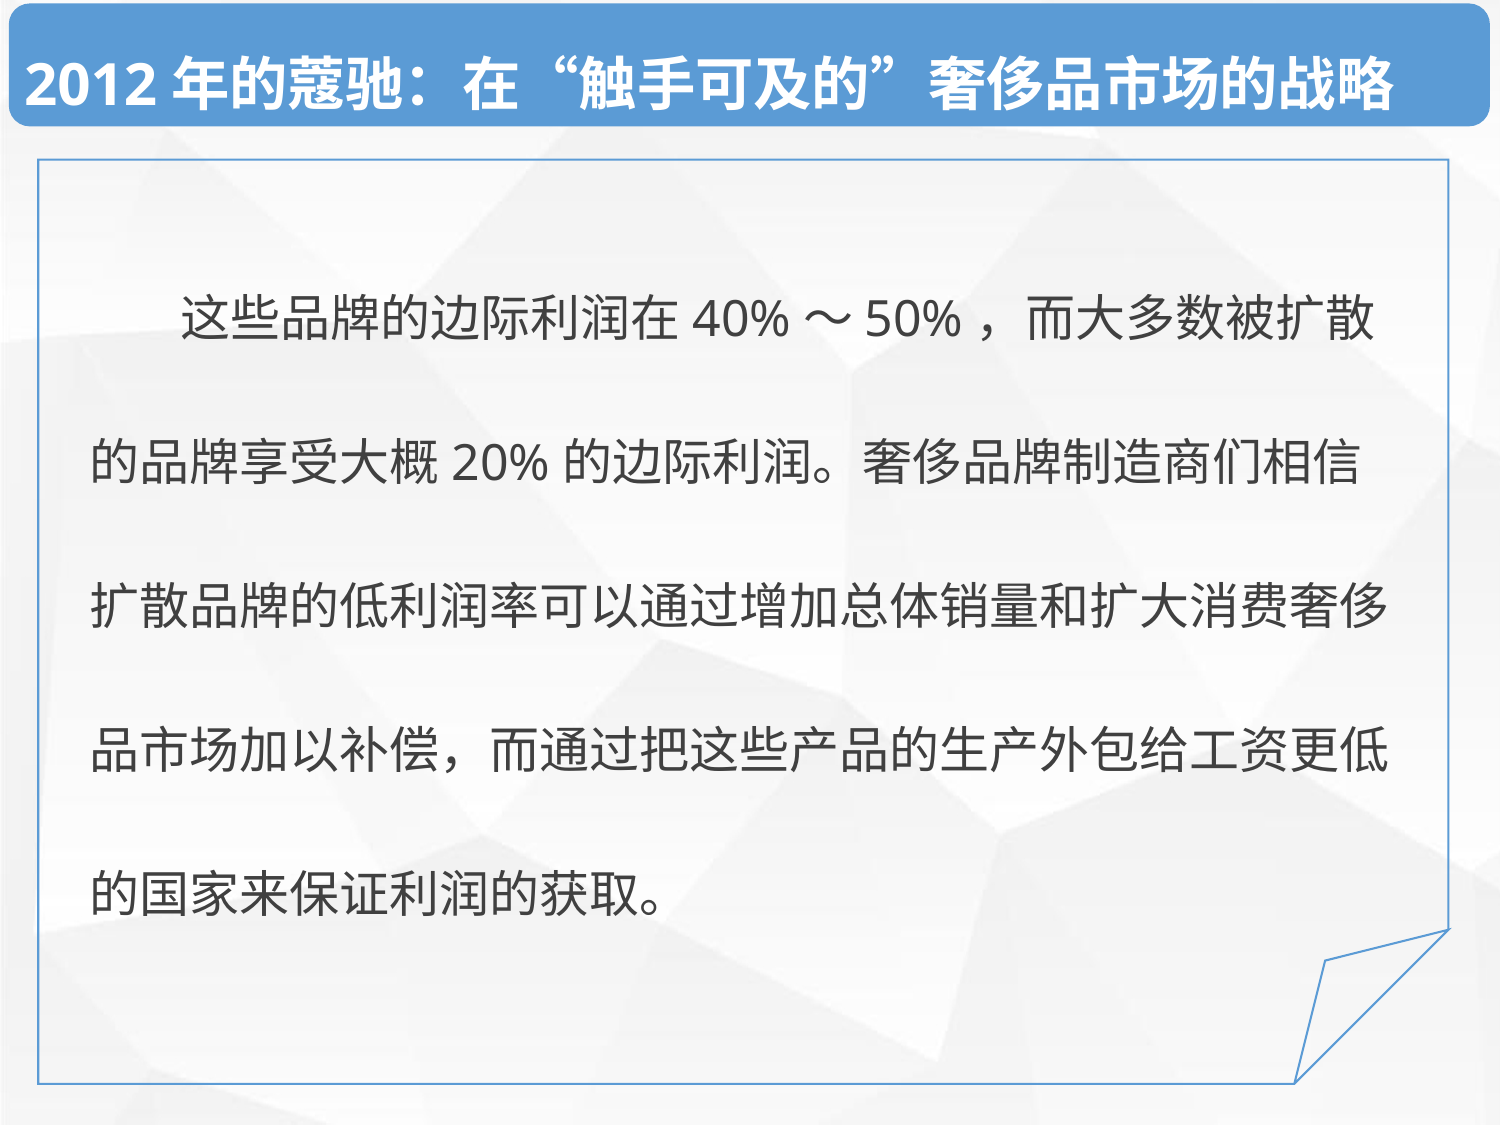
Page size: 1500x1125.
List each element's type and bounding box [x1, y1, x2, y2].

text_box [9, 4, 1489, 126]
picture [0, 0, 1500, 1125]
text_box [37, 158, 1452, 1085]
